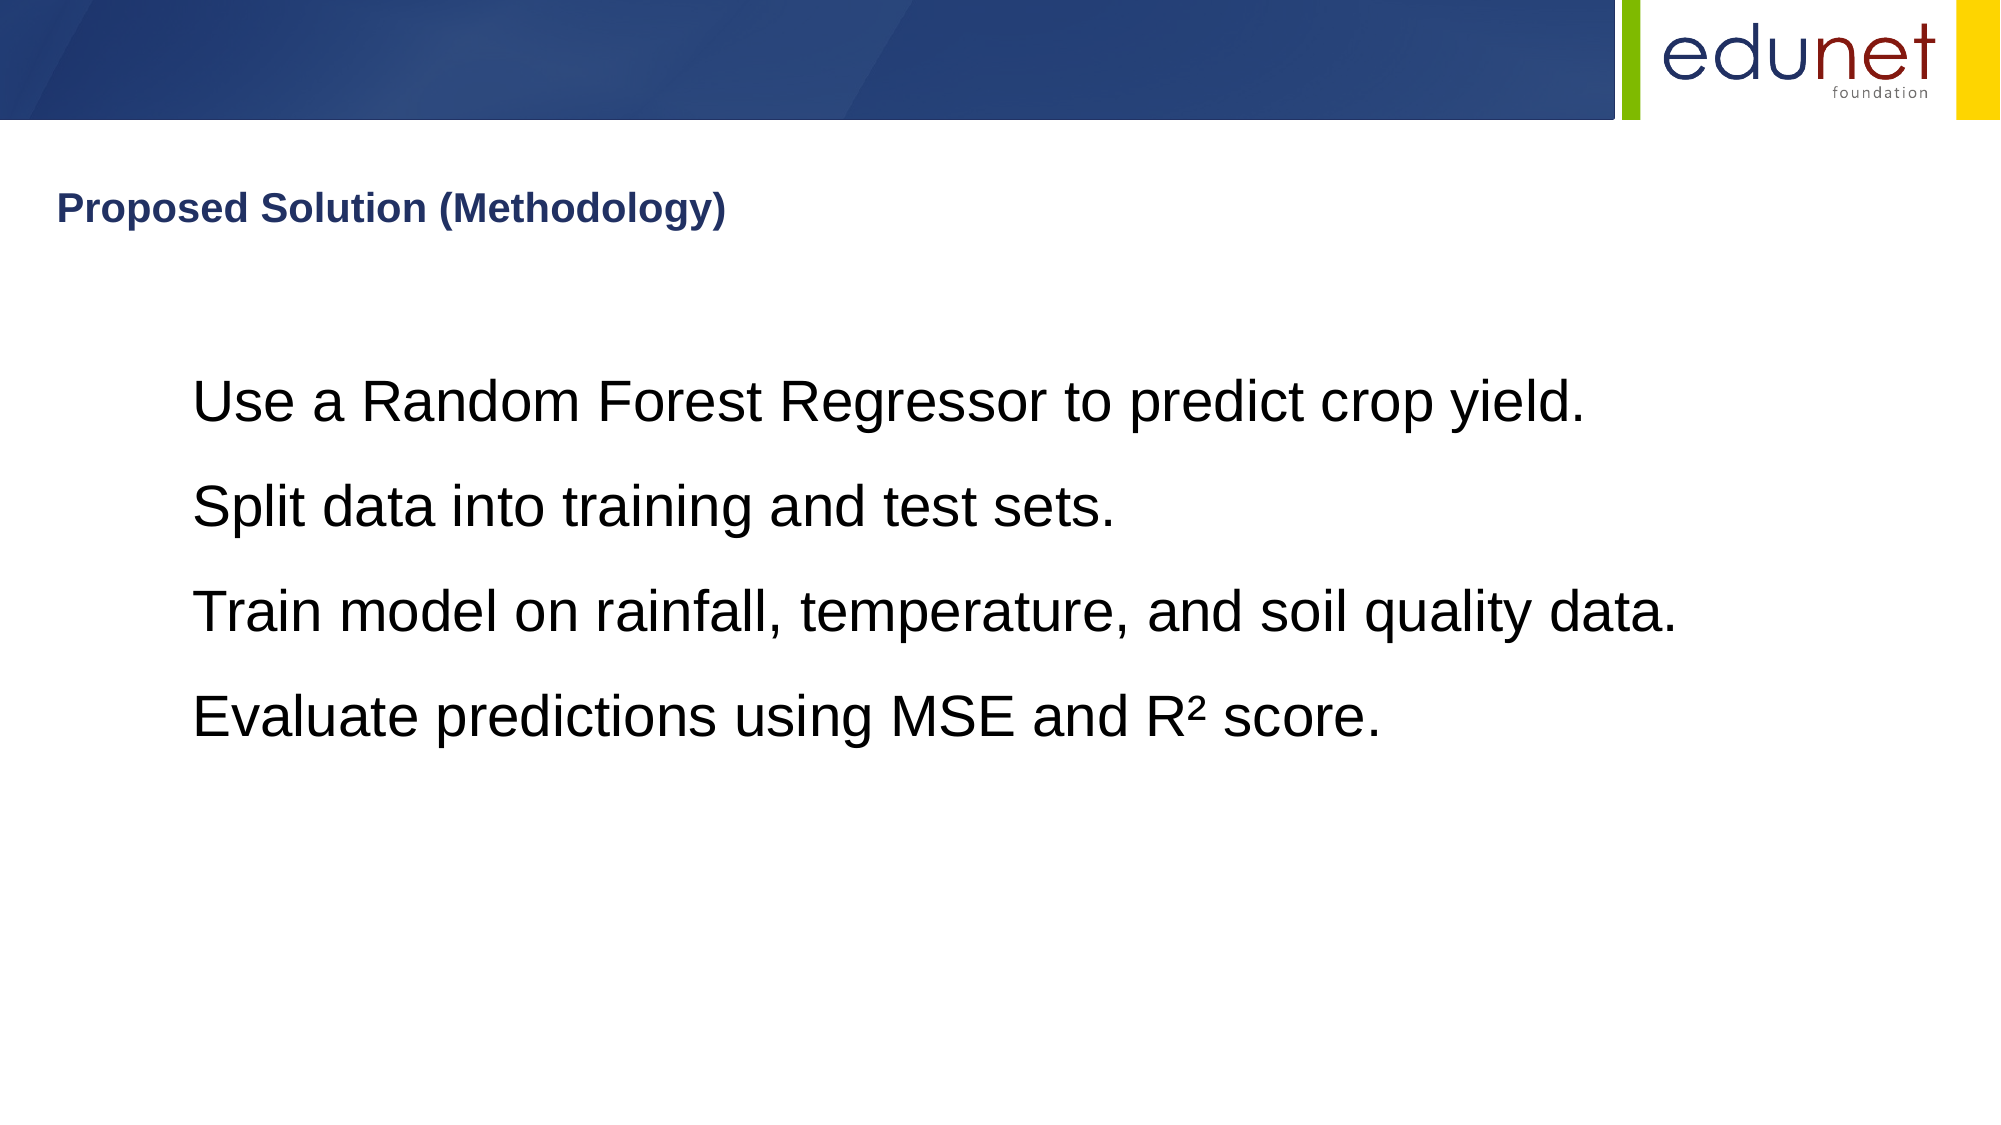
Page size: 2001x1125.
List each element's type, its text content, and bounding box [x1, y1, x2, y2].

text_box Proposed Solution (Methodology) [41, 172, 1043, 238]
text_box Use a Random Forest Regressor to predict crop yield. Split data into training and test sets. Train model on rainfall, temperature, and soil quality data. Evaluate predictions using MSE and R² score. [177, 320, 1724, 756]
picture [1652, 12, 1948, 108]
